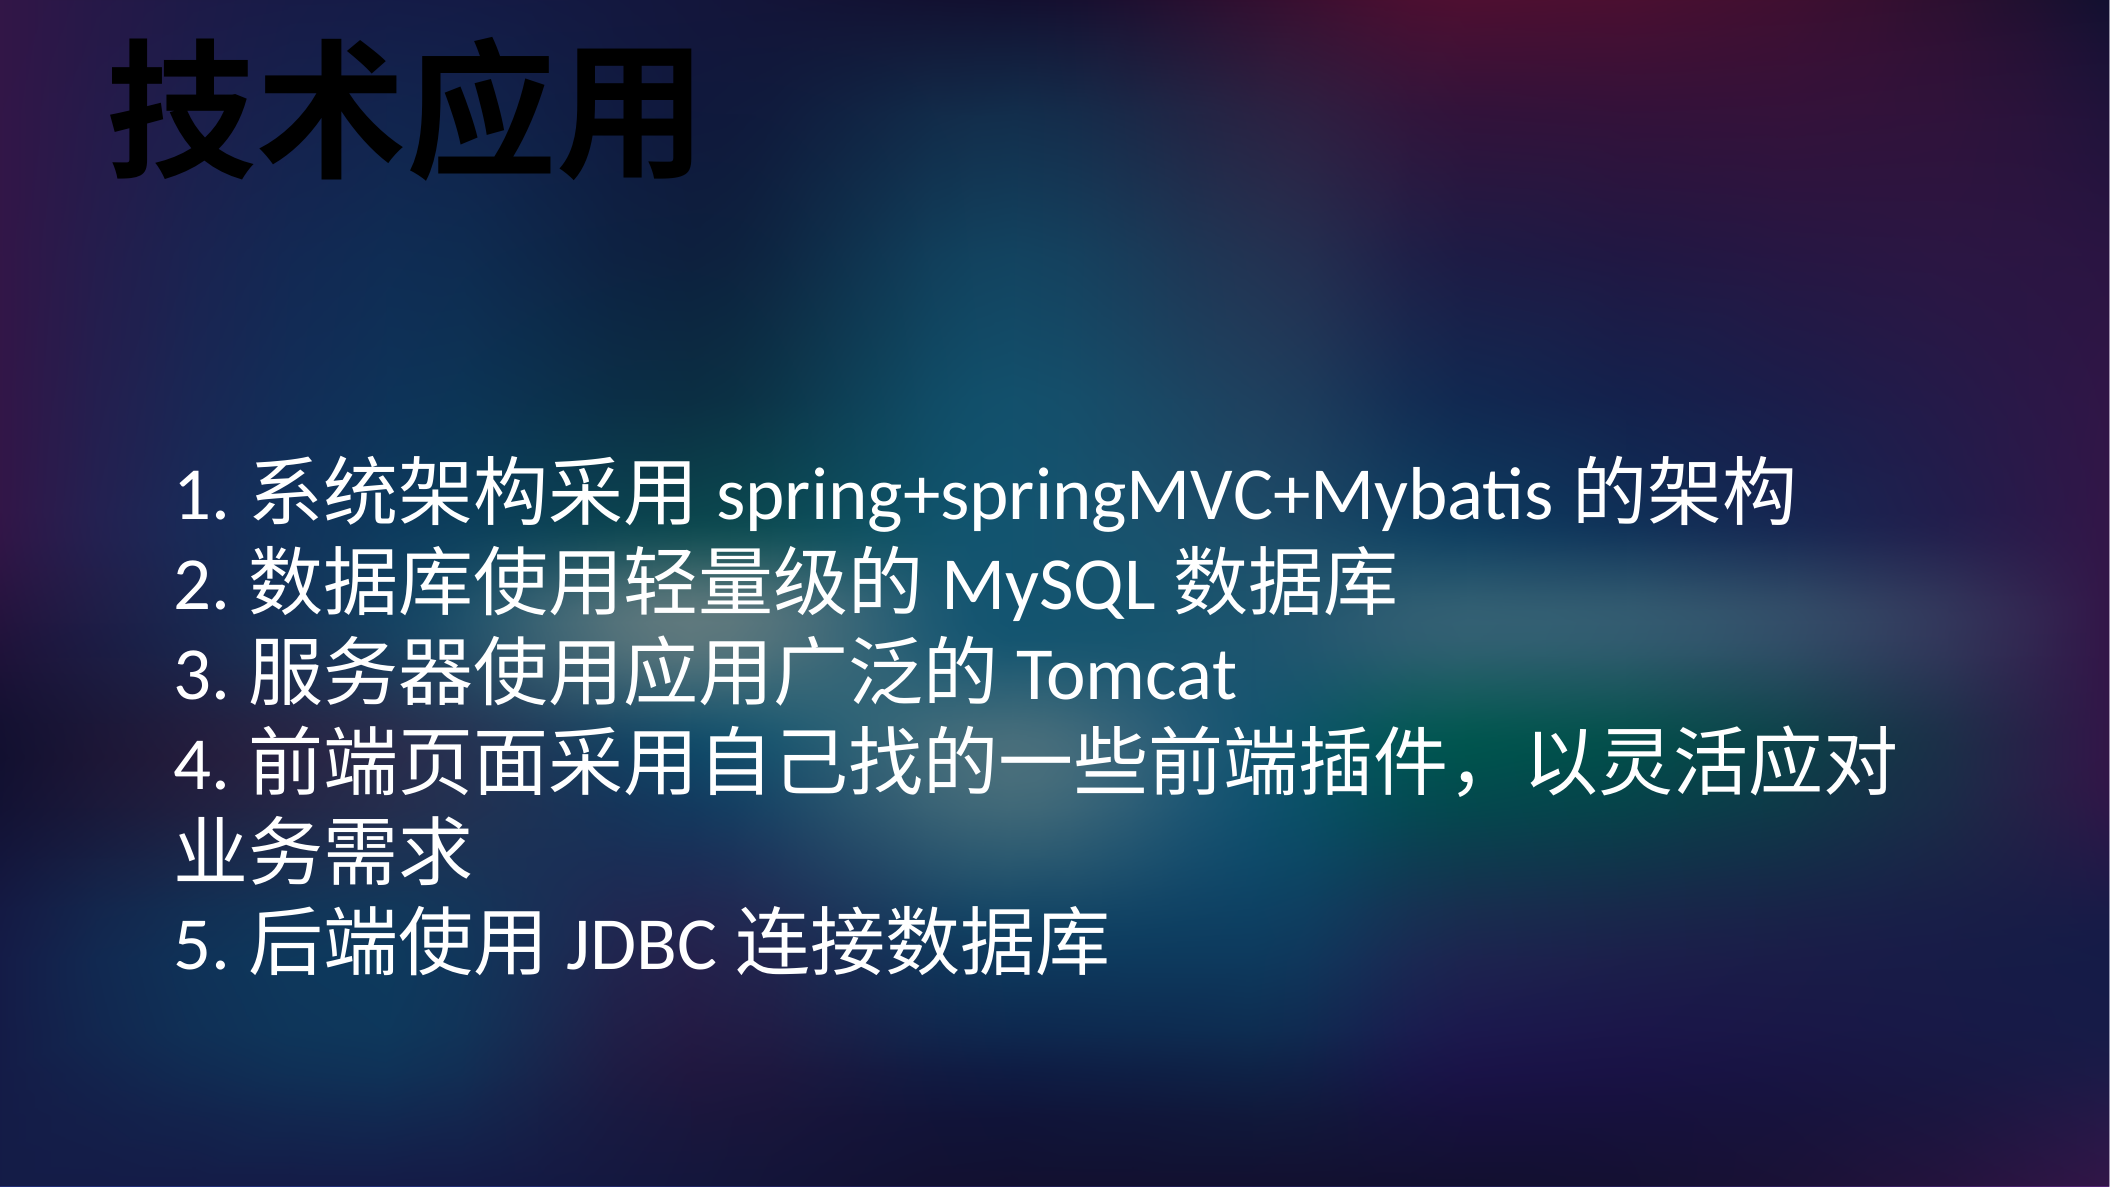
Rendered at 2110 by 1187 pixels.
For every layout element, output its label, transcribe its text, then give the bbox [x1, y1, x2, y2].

text_box 1.系统架构采用spring+springMVC+Mybatis的架构 2.数据库使用轻量级的MySQL数据库 3.服务器使用应用广泛的Tomcat 4.前端页面采用自己找的一些前端插件，以灵活应对业务需求 5.后端使用JDBC连接数据库 [158, 436, 1975, 992]
picture [0, 0, 2110, 1187]
text_box 技术应用 [0, 8, 935, 204]
